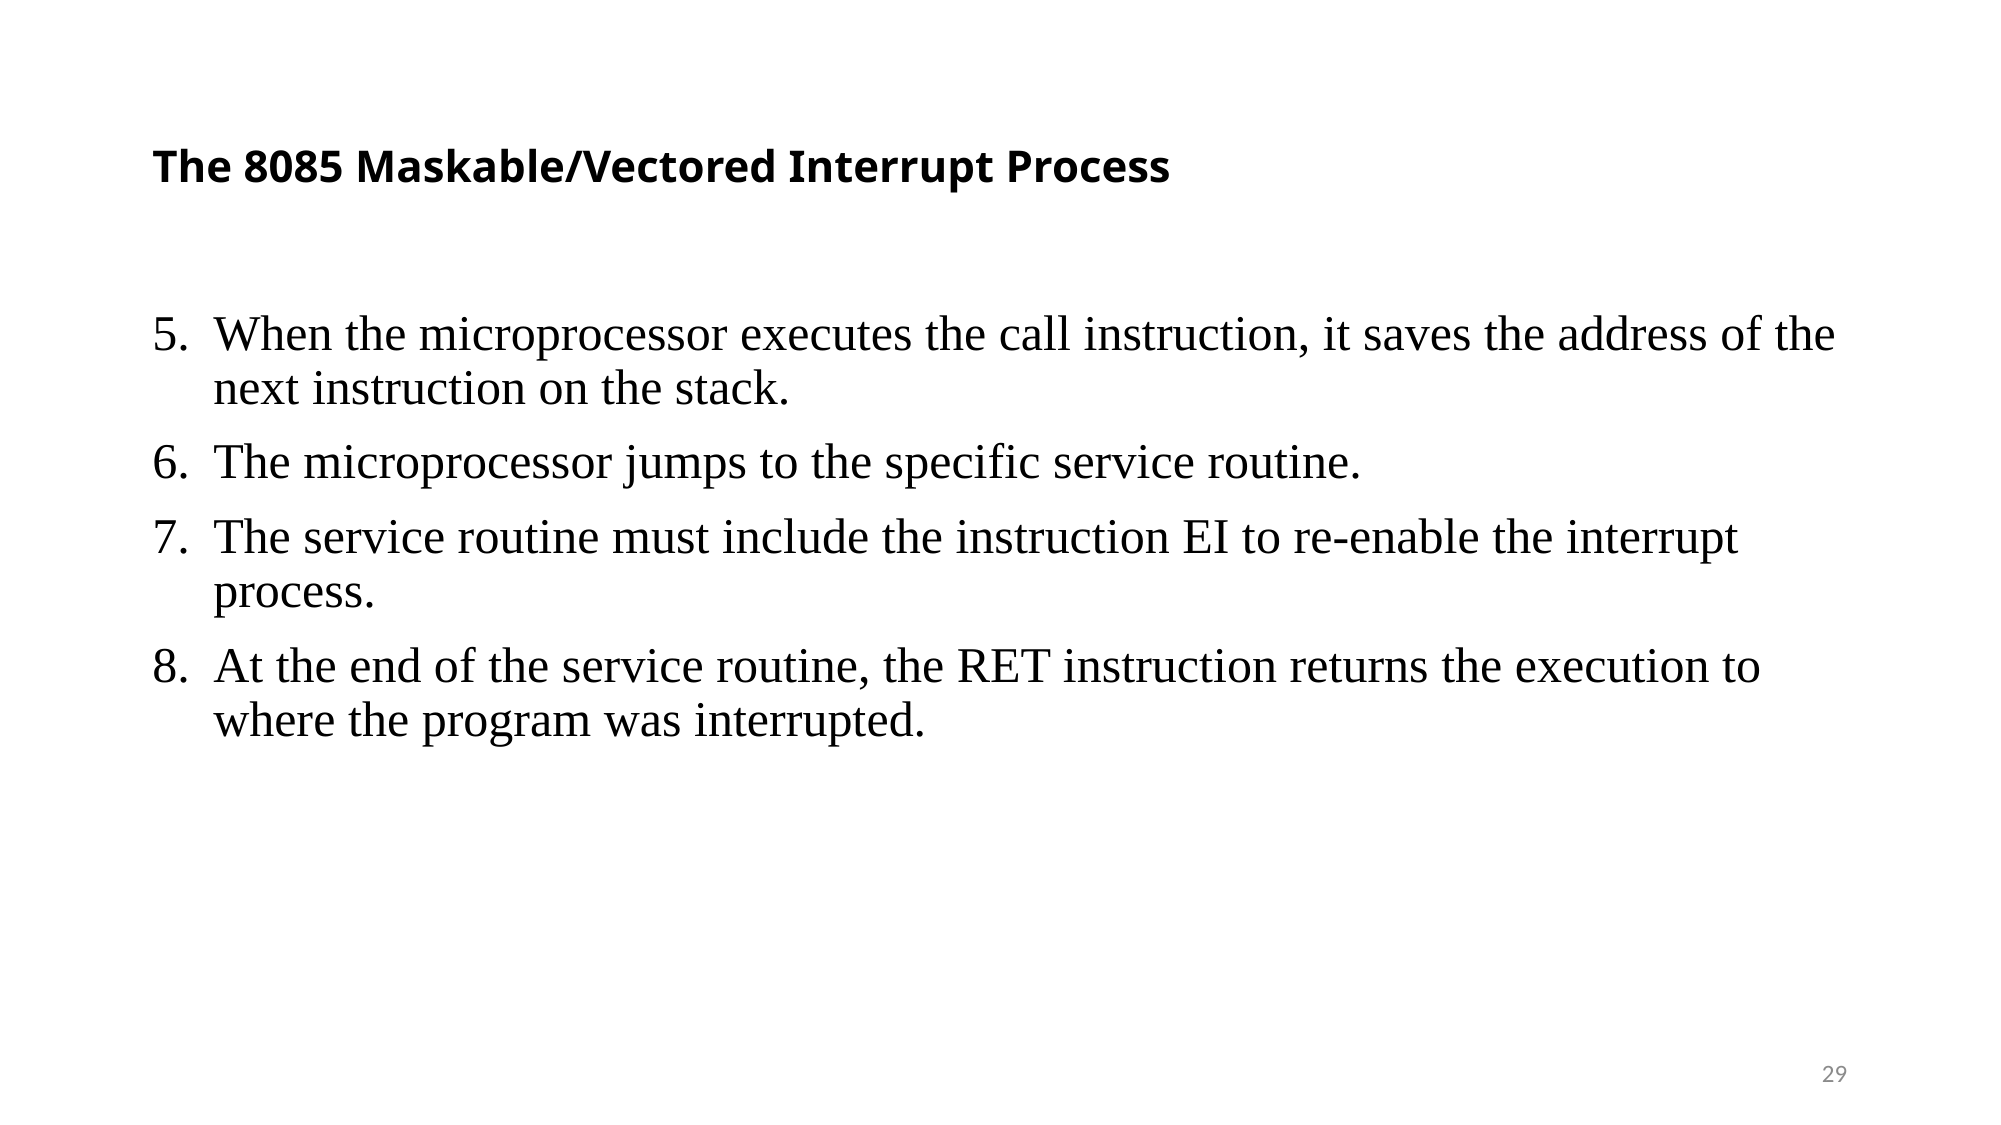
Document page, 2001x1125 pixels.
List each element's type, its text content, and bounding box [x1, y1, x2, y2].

list When the microprocessor executes the call instruction, it saves the address of the next instruction on the stack. The microprocessor jumps to the specific service routine. The service routine must include the instruction EI to re-enable the interrupt process. At the end of the service routine, the RET instruction returns the execution to where the program was interrupted. [137, 299, 1863, 1014]
title The 8085 Maskable/Vectored Interrupt Process [137, 59, 1863, 278]
slide_number 29 [1412, 1042, 1863, 1103]
